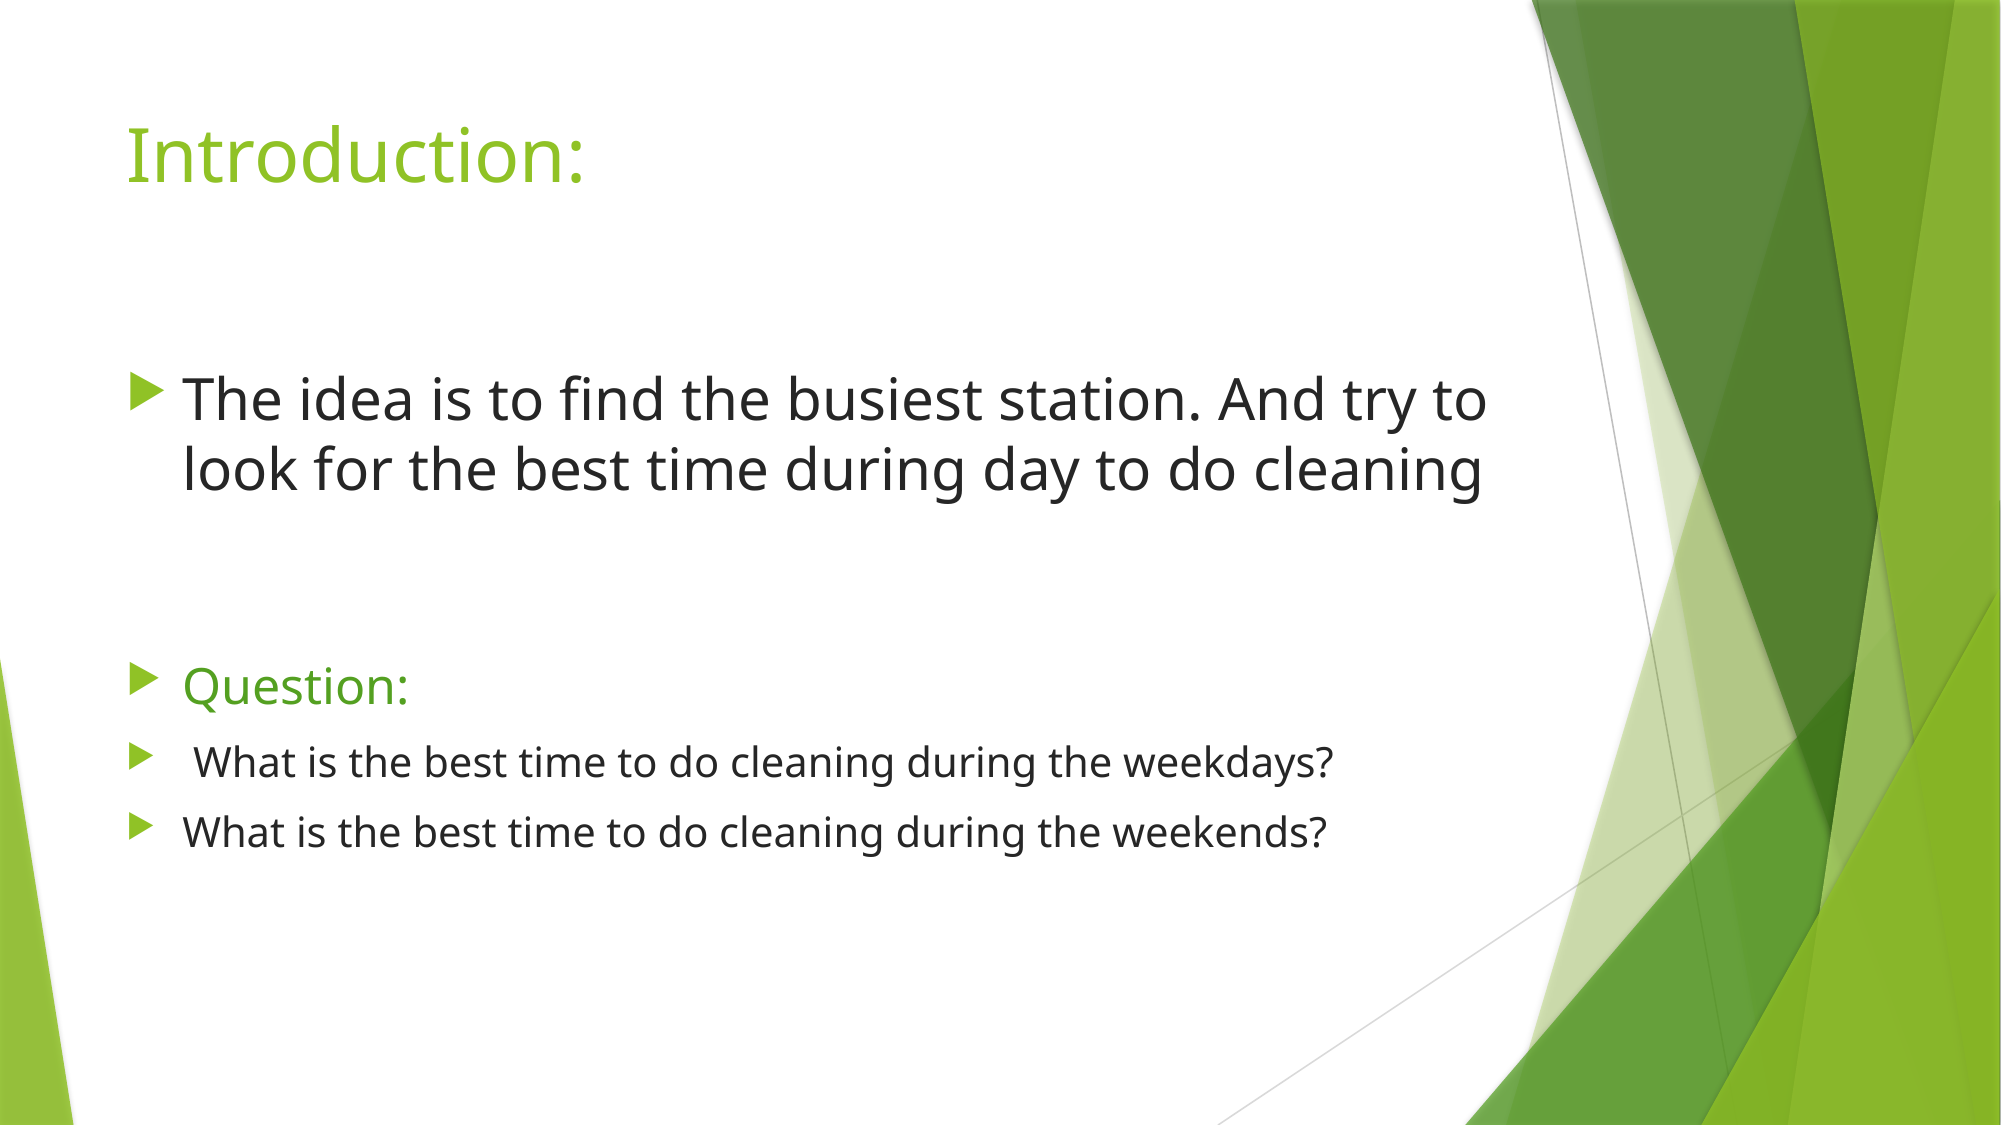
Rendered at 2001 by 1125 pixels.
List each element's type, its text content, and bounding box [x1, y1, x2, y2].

list The idea is to find the busiest station. And try to look for the best time during day to do cleaning Question: What is the best time to do cleaning during the weekdays? What is the best time to do cleaning during the weekends? [111, 354, 1522, 992]
title Introduction: [111, 99, 1522, 317]
